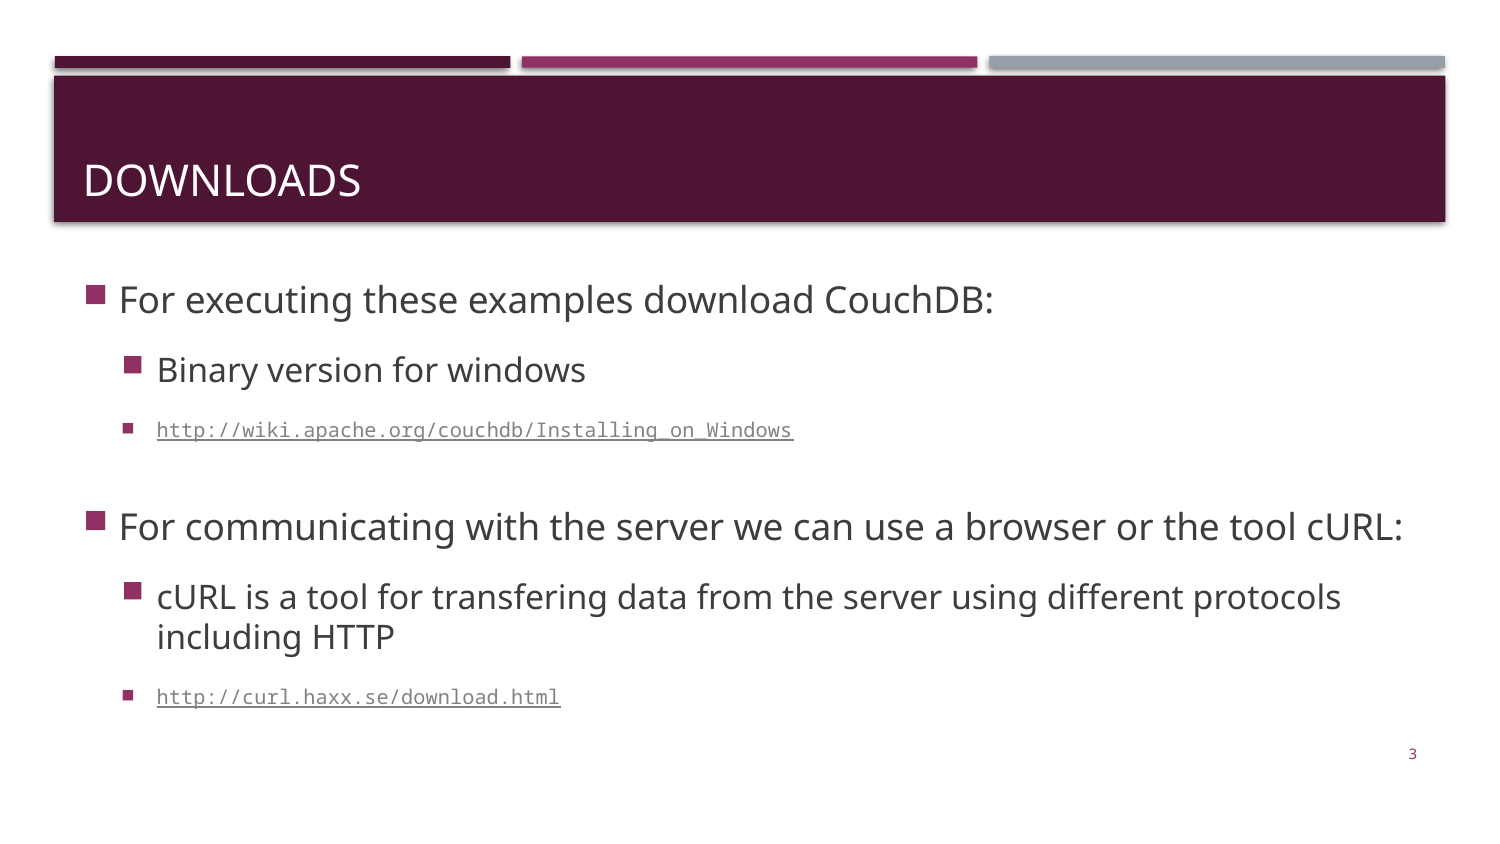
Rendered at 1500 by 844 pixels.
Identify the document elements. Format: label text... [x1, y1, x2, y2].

slide_number 3 [1298, 732, 1429, 778]
title Downloads [71, 86, 1429, 212]
list For executing these examples download CouchDB: Binary version for windows http://wiki.apache.org/couchdb/Installing_on_Windows For communicating with the server we can use a browser or the tool cURL: cURL is a tool for transfering data from the server using different protocols including HTTP http://curl.haxx.se/download.html [71, 268, 1429, 721]
